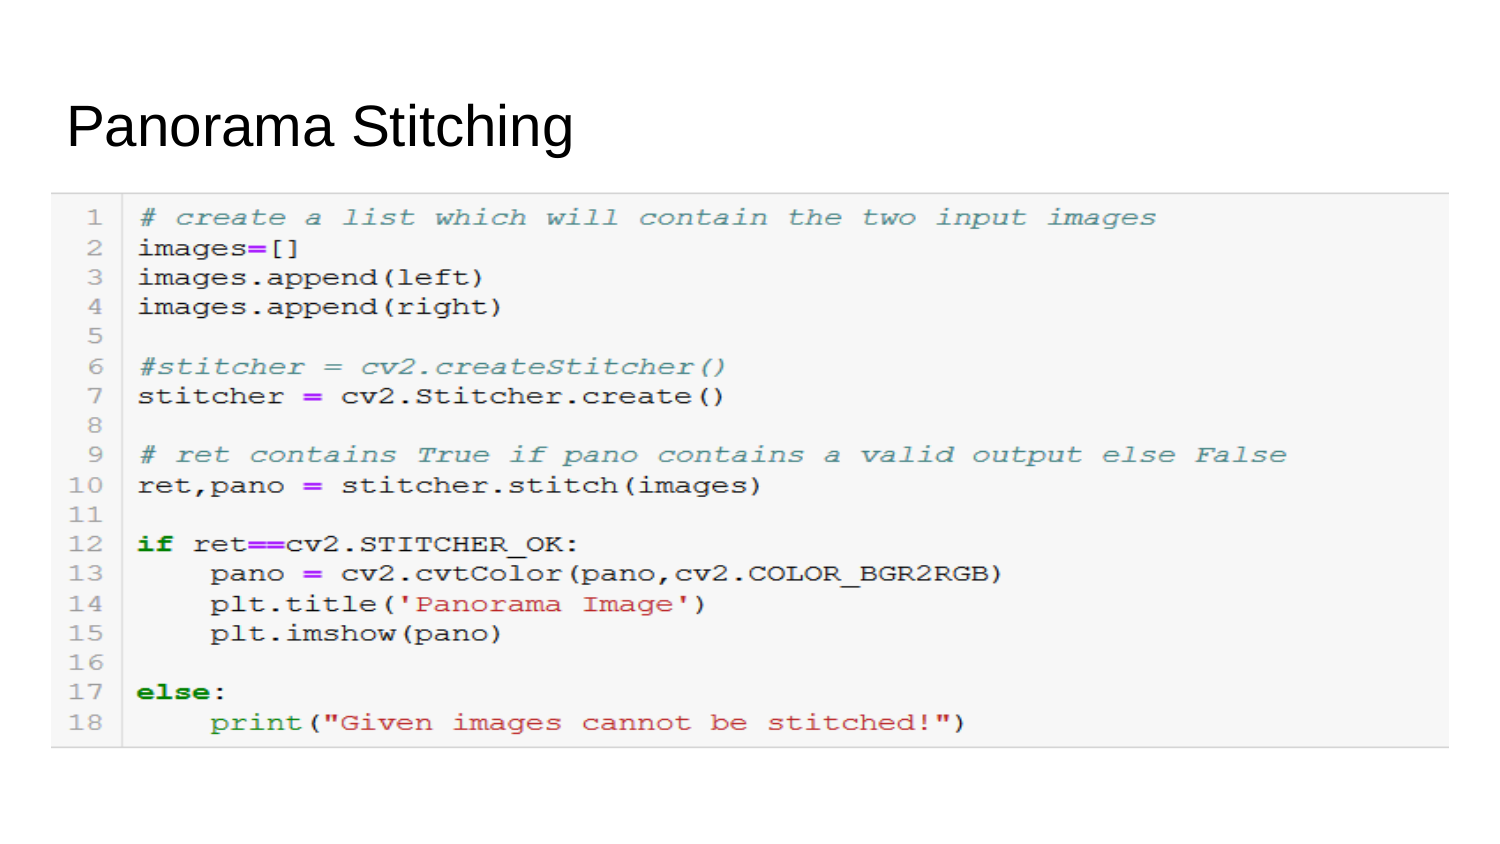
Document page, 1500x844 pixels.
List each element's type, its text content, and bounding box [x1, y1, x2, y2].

picture [50, 190, 1450, 752]
title Panorama Stitching [51, 72, 1449, 167]
